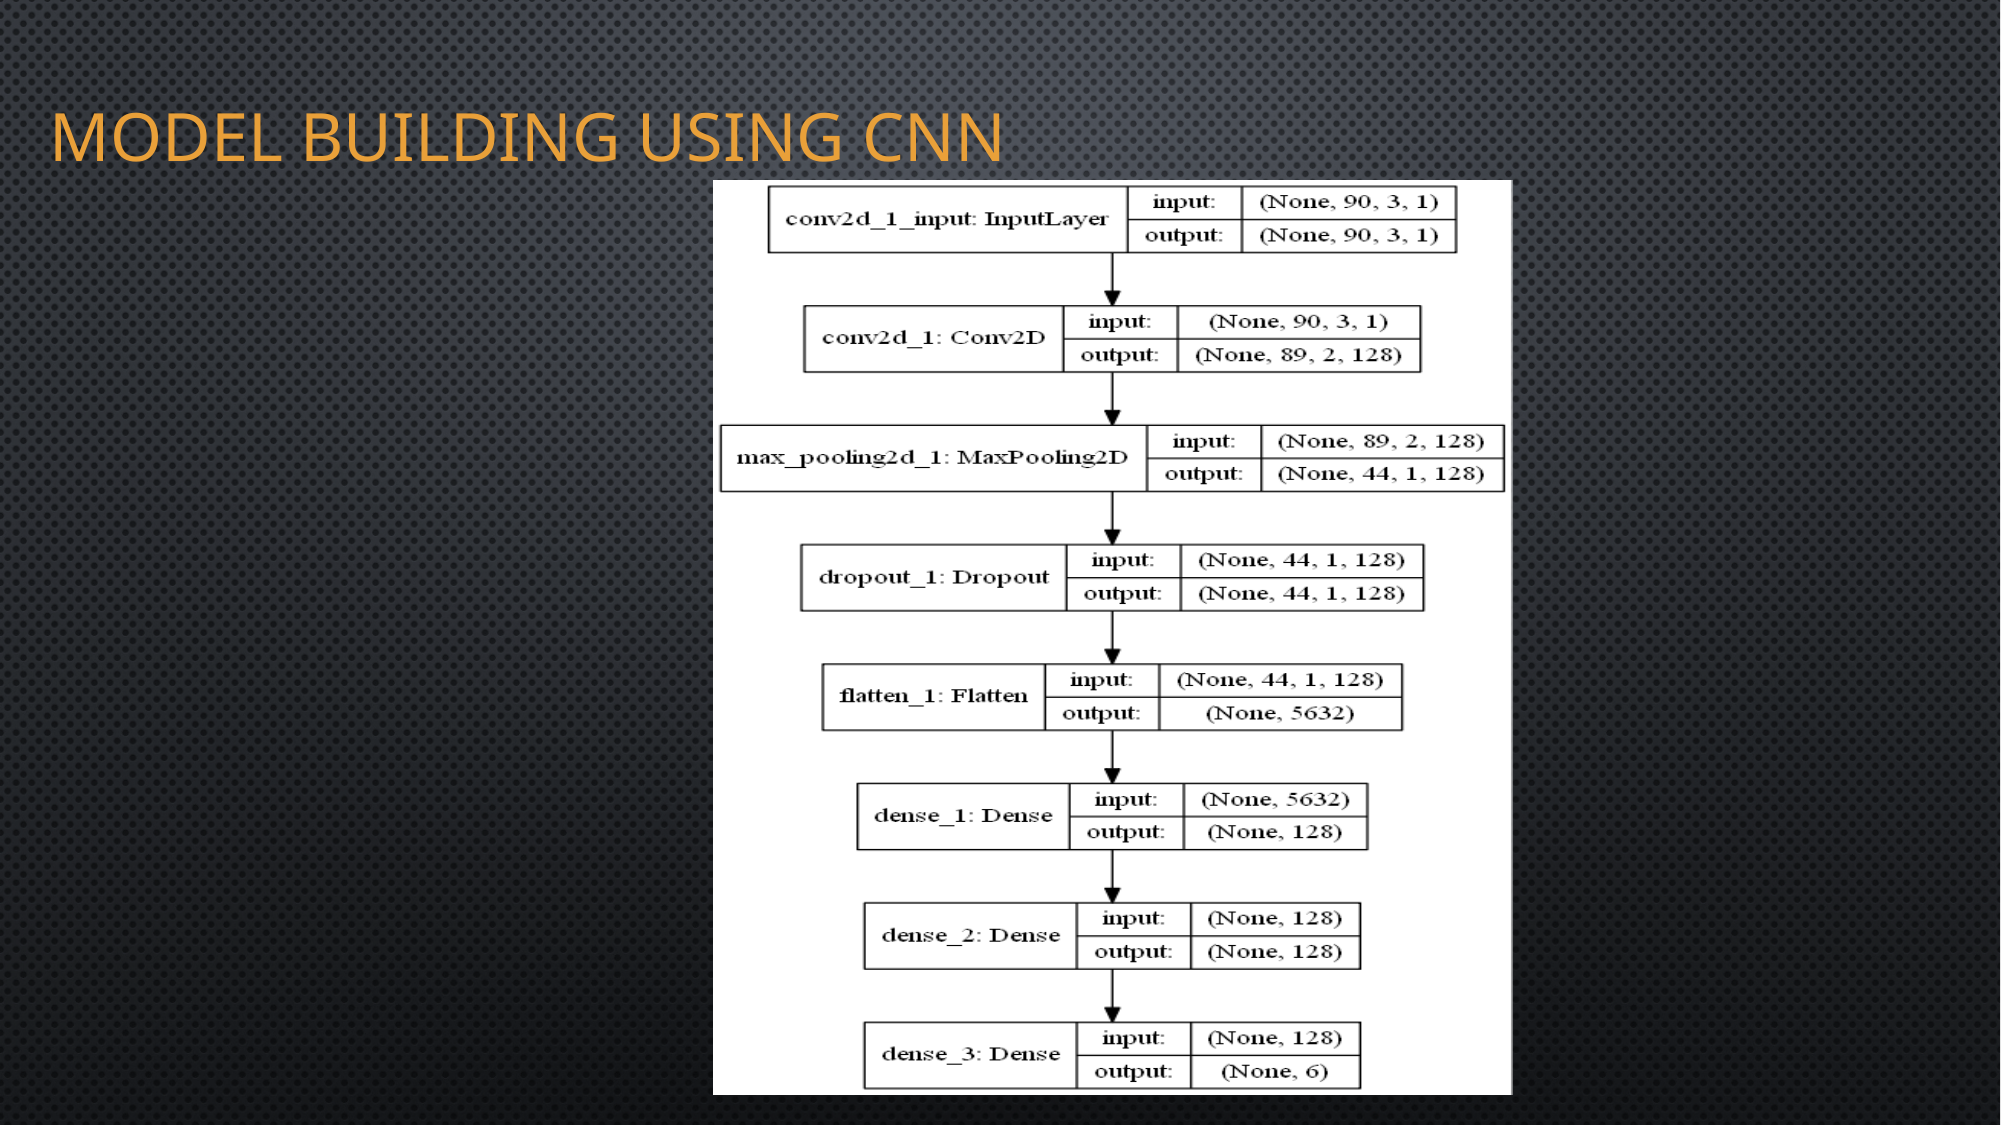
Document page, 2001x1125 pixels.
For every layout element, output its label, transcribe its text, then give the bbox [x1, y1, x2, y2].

picture [713, 180, 1514, 1095]
title Model building using CNN [34, 0, 1660, 292]
